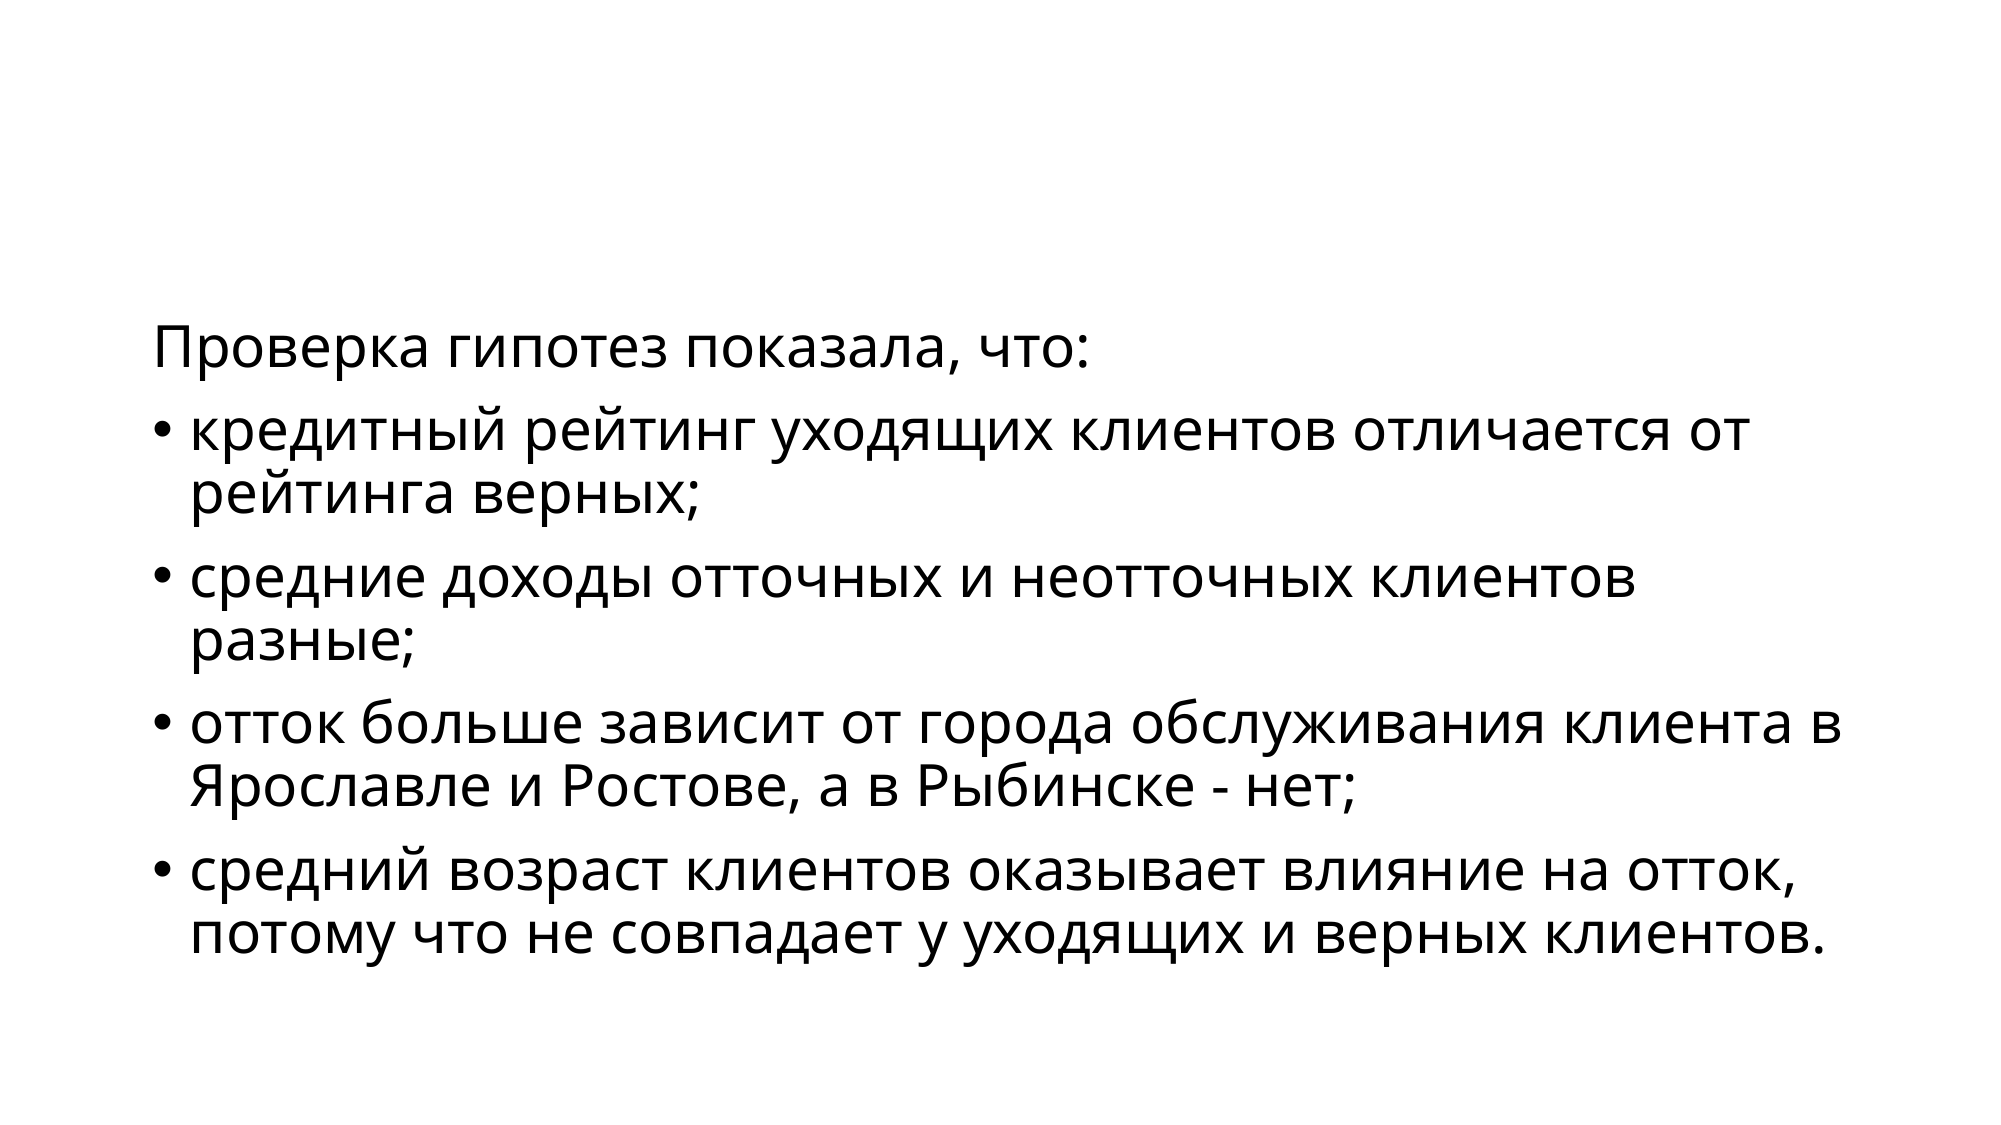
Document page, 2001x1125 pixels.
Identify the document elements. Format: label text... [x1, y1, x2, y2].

list Проверка гипотез показала, что: кредитный рейтинг уходящих клиентов отличается от рейтинга верных; средние доходы отточных и неотточных клиентов разные; отток больше зависит от города обслуживания клиента в Ярославле и Ростове, а в Рыбинске - нет; средний возраст клиентов оказывает влияние на отток, потому что не совпадает у уходящих и верных клиентов. [137, 309, 1863, 1014]
